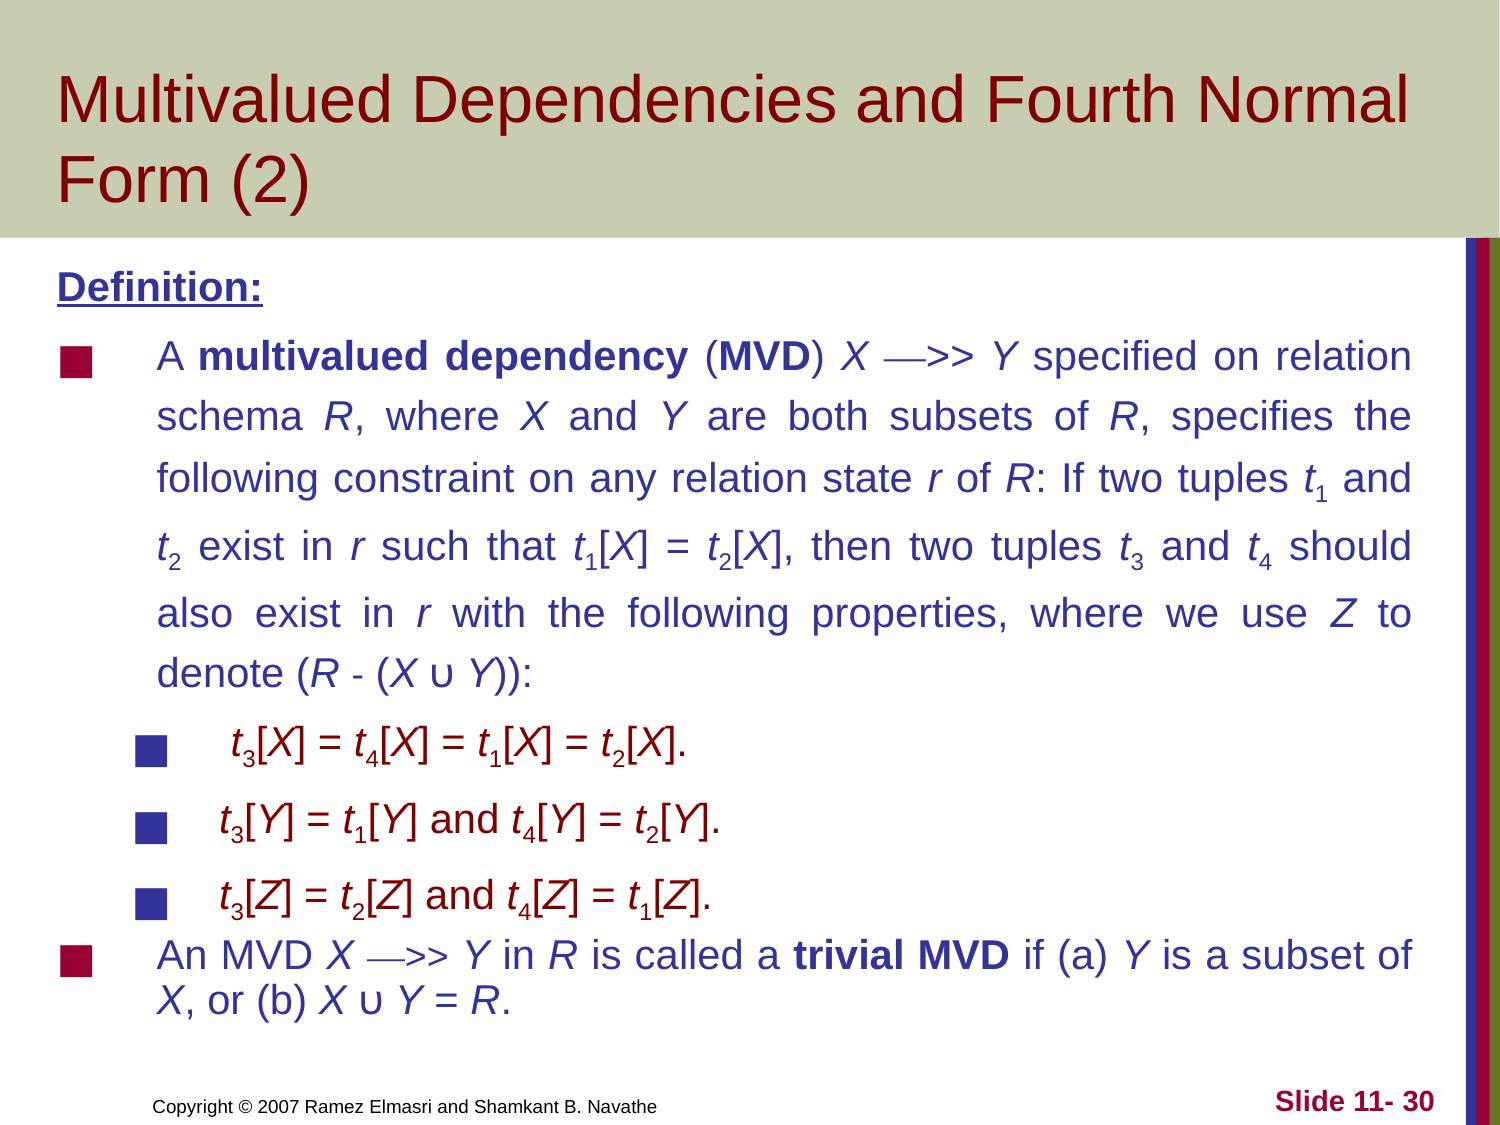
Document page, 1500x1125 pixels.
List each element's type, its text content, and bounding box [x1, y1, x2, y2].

text_box Slide 11- ‹#› [1137, 1049, 1450, 1125]
title Multivalued Dependencies and Fourth Normal Form (2) [41, 35, 1471, 223]
list Definition: A multivalued dependency (MVD) X —>> Y specified on relation schema R, where X and Y are both subsets of R, specifies the following constraint on any relation state r of R: If two tuples t1 and t2 exist in r such that t1[X] = t2[X], then two tuples t3 and t4 should also exist in r with the following properties, where we use Z to denote (R - (X υ Y)): t3[X] = t4[X] = t1[X] = t2[X]. t3[Y] = t1[Y] and t4[Y] = t2[Y]. t3[Z] = t2[Z] and t4[Z] = t1[Z]. An MVD X —>> Y in R is called a trivial MVD if (a) Y is a subset of X, or (b) X υ Y = R. [41, 258, 1413, 1038]
